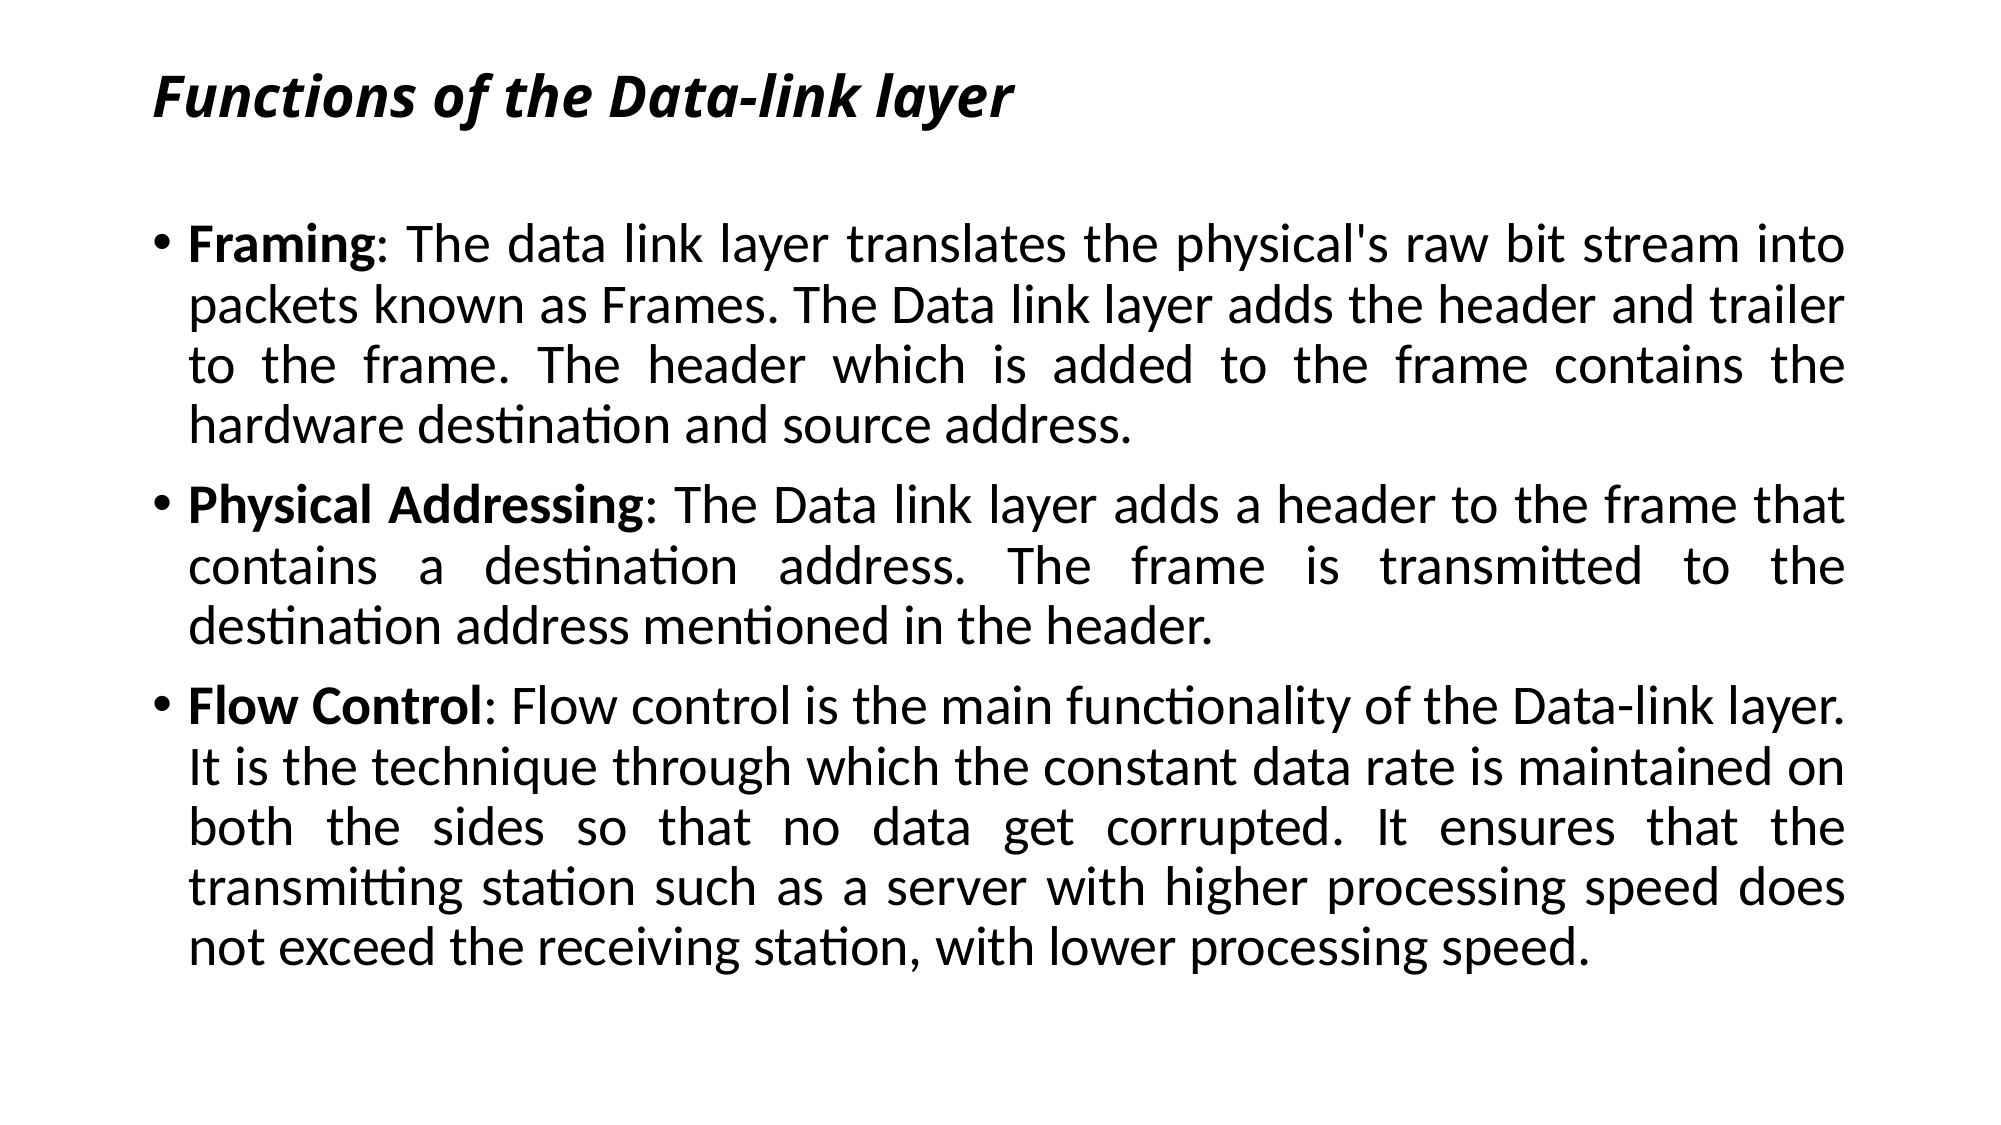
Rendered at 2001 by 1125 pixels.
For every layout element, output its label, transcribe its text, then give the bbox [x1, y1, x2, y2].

title Functions of the Data-link layer [137, 59, 1863, 207]
list Framing: The data link layer translates the physical's raw bit stream into packets known as Frames. The Data link layer adds the header and trailer to the frame. The header which is added to the frame contains the hardware destination and source address. Physical Addressing: The Data link layer adds a header to the frame that contains a destination address. The frame is transmitted to the destination address mentioned in the header. Flow Control: Flow control is the main functionality of the Data-link layer. It is the technique through which the constant data rate is maintained on both the sides so that no data get corrupted. It ensures that the transmitting station such as a server with higher processing speed does not exceed the receiving station, with lower processing speed. [137, 207, 1863, 1014]
